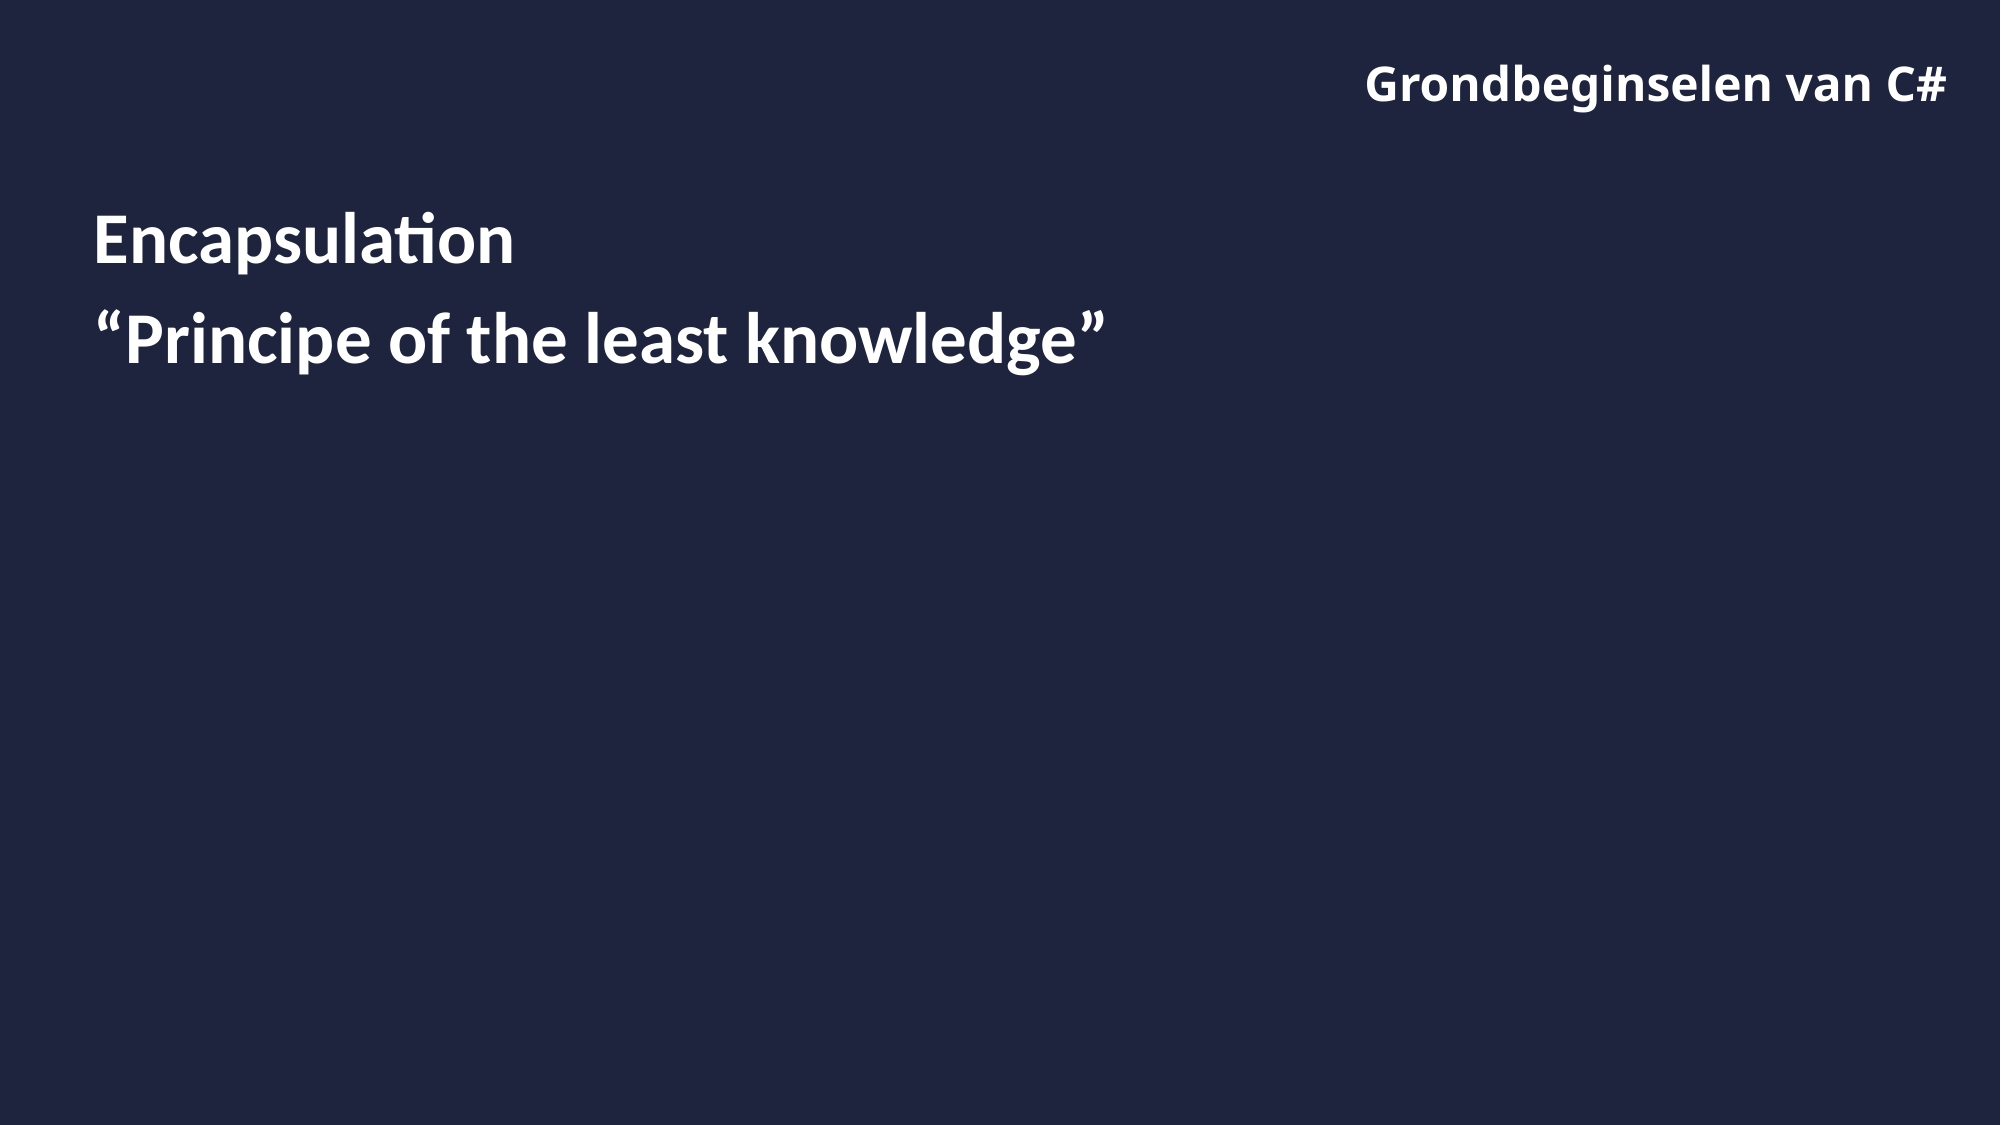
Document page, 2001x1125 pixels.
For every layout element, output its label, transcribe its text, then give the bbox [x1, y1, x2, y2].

subtitle Encapsulation “Principe of the least knowledge” [78, 193, 1922, 1046]
title Grondbeginselen van C# [541, 49, 1963, 120]
